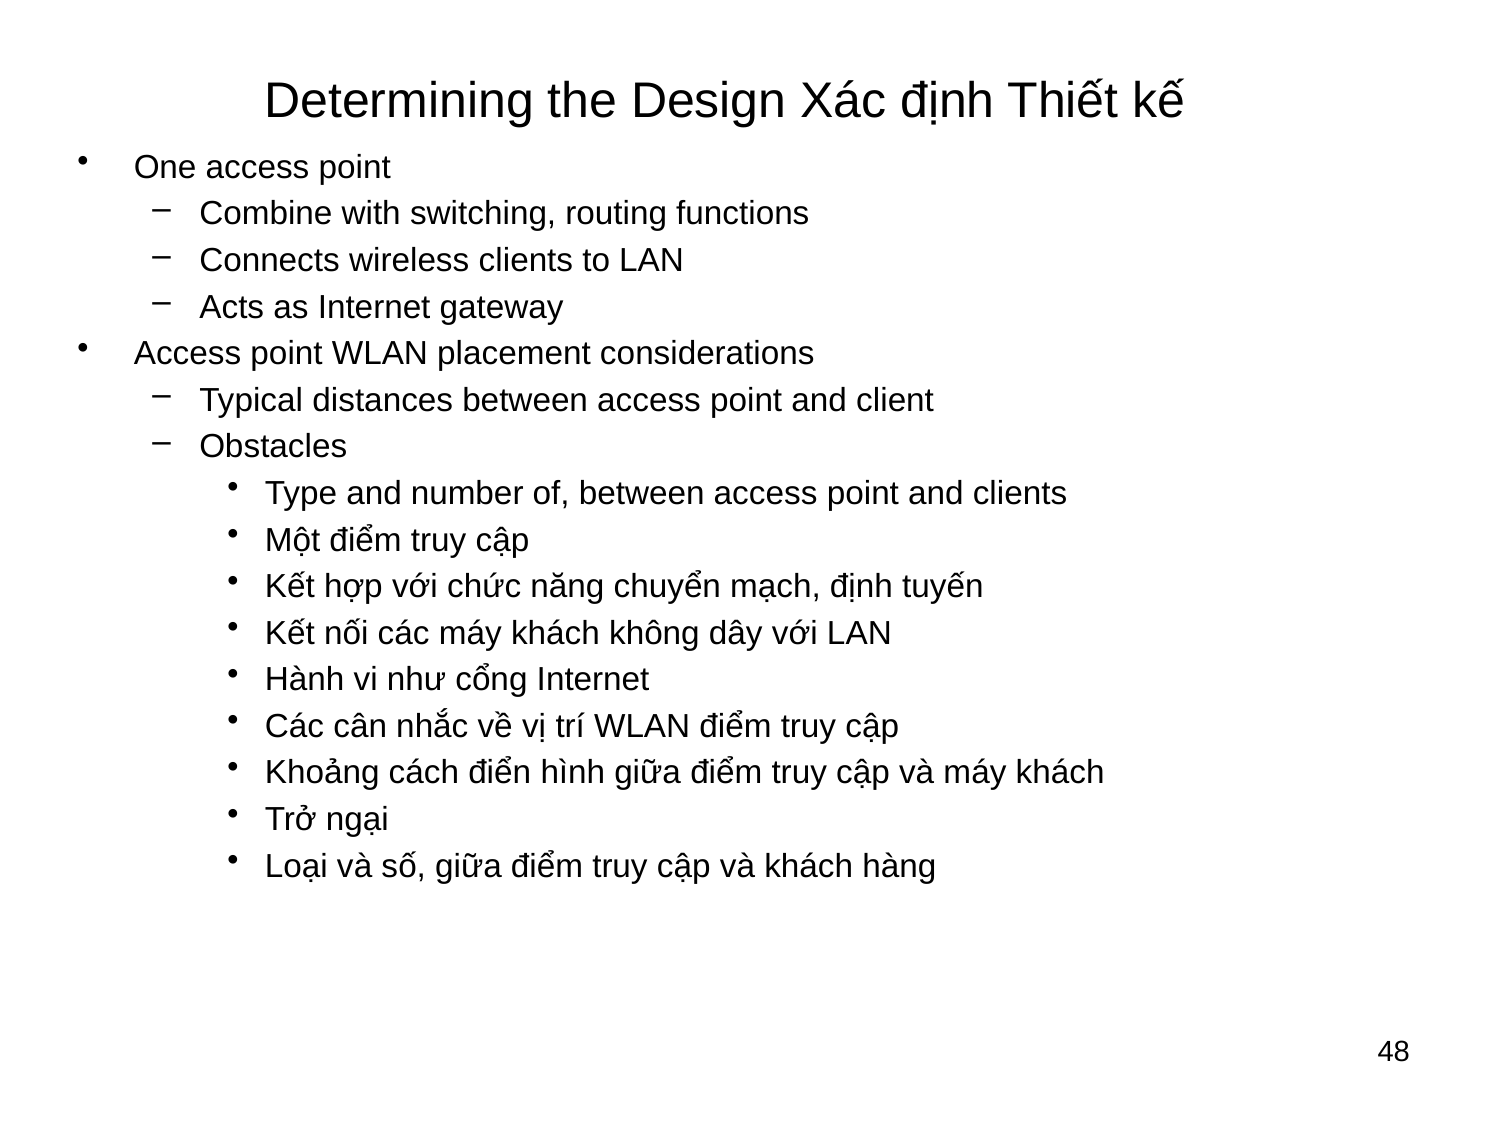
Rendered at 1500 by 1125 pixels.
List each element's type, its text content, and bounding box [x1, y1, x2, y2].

title Determining the Design Xác định Thiết kế [75, 45, 1375, 137]
list One access point Combine with switching, routing functions Connects wireless clients to LAN Acts as Internet gateway Access point WLAN placement considerations Typical distances between access point and client Obstacles Type and number of, between access point and clients Một điểm truy cập Kết hợp với chức năng chuyển mạch, định tuyến Kết nối các máy khách không dây với LAN Hành vi như cổng Internet Các cân nhắc về vị trí WLAN điểm truy cập Khoảng cách điển hình giữa điểm truy cập và máy khách Trở ngại Loại và số, giữa điểm truy cập và khách hàng [62, 137, 1413, 880]
slide_number 48 [1074, 1024, 1426, 1103]
